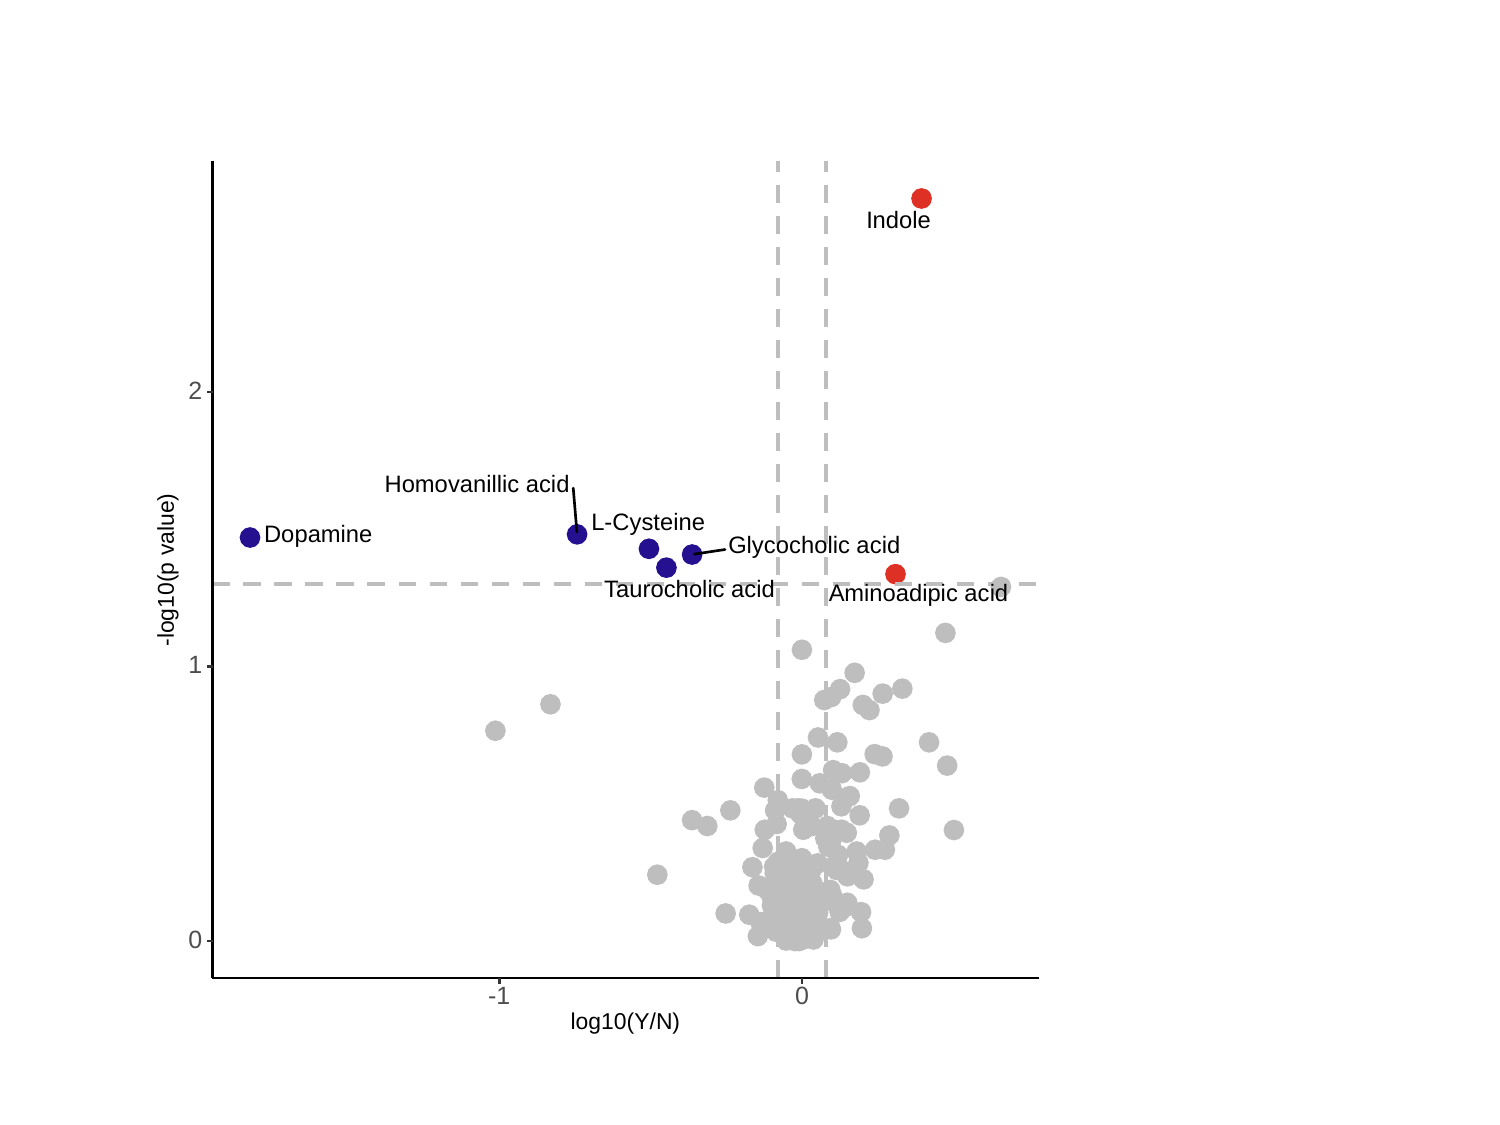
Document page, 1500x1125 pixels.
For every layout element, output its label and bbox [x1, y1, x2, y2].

text_box [149, 149, 1051, 1051]
